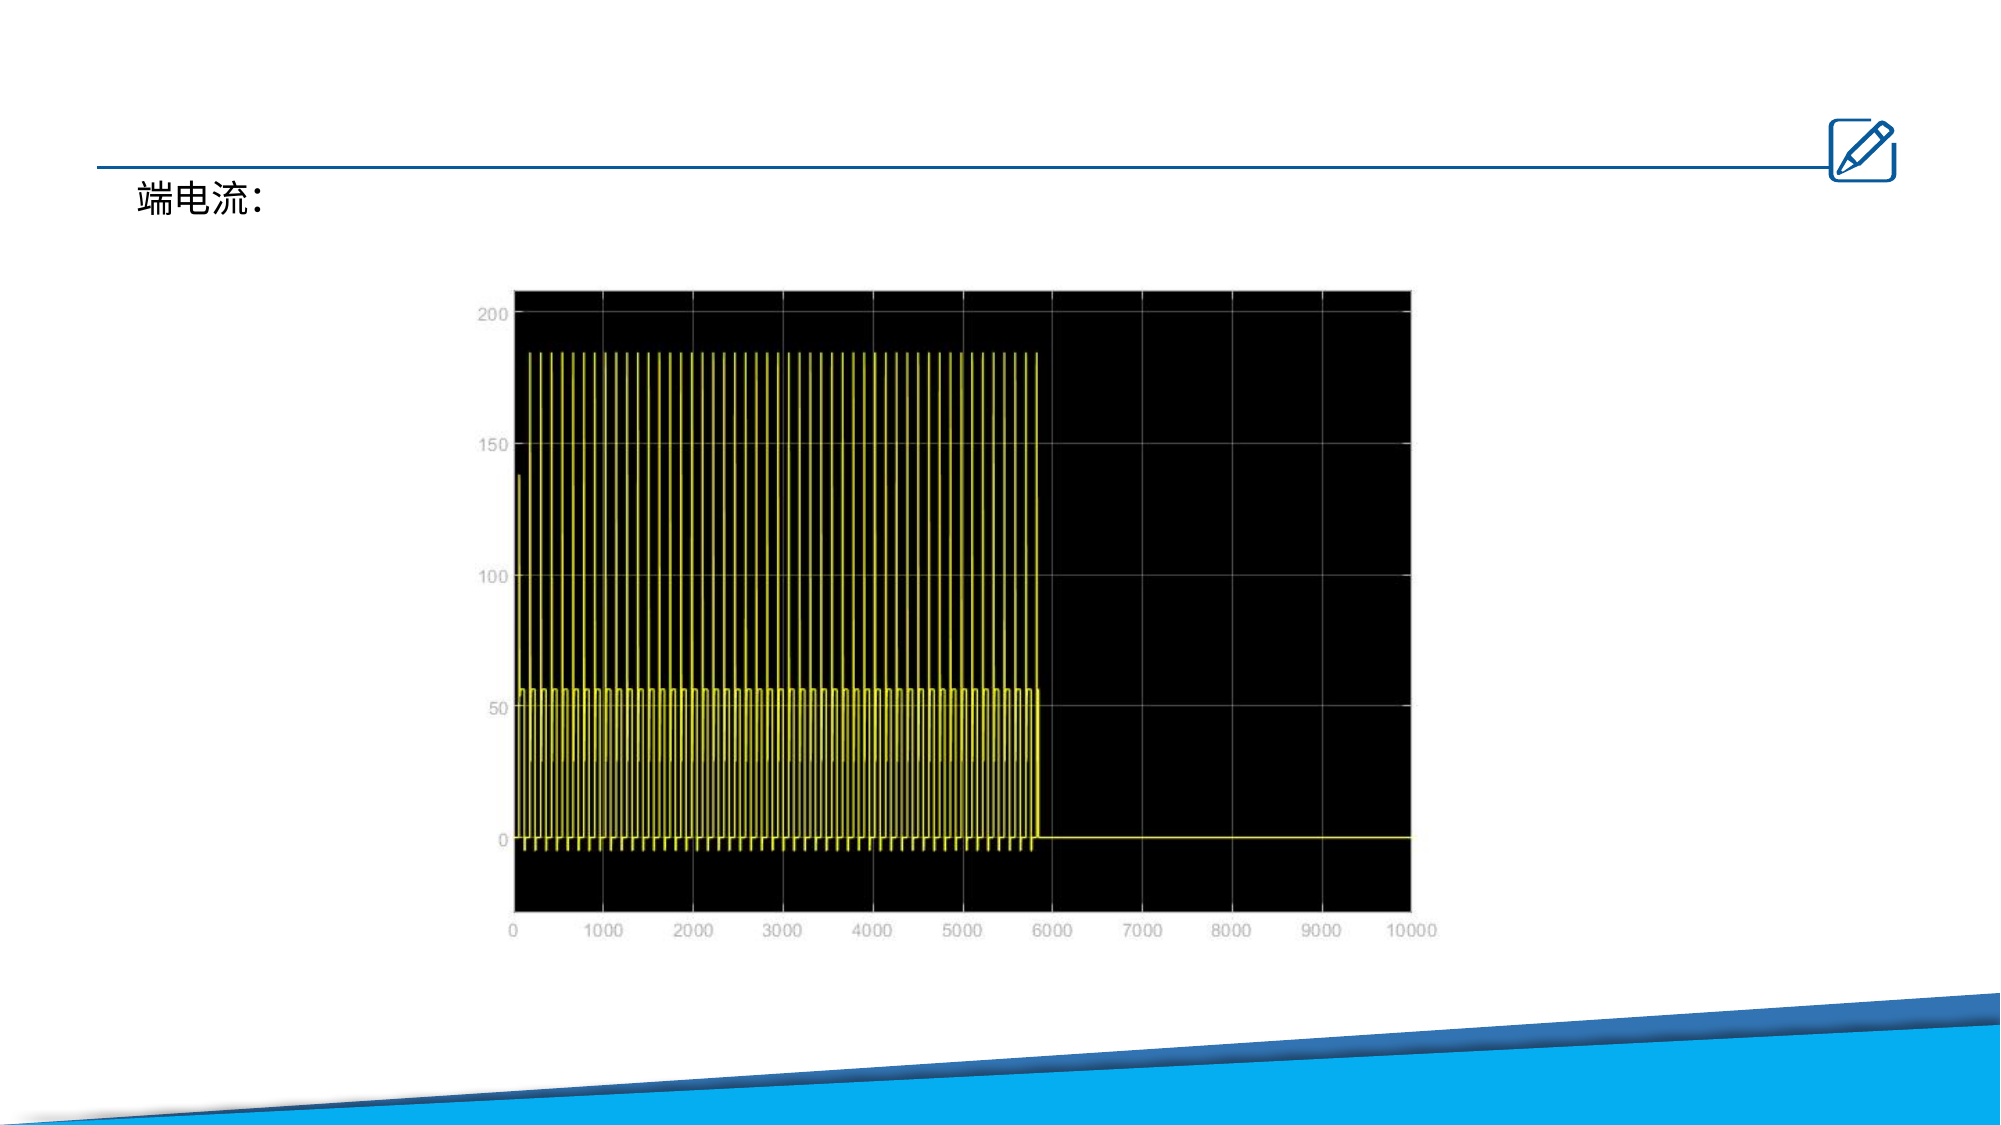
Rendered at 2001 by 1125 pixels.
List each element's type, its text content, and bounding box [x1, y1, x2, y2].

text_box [0, 992, 2000, 1125]
picture [474, 275, 1451, 977]
text_box [1828, 118, 1897, 183]
text_box 端电流： [121, 168, 640, 228]
